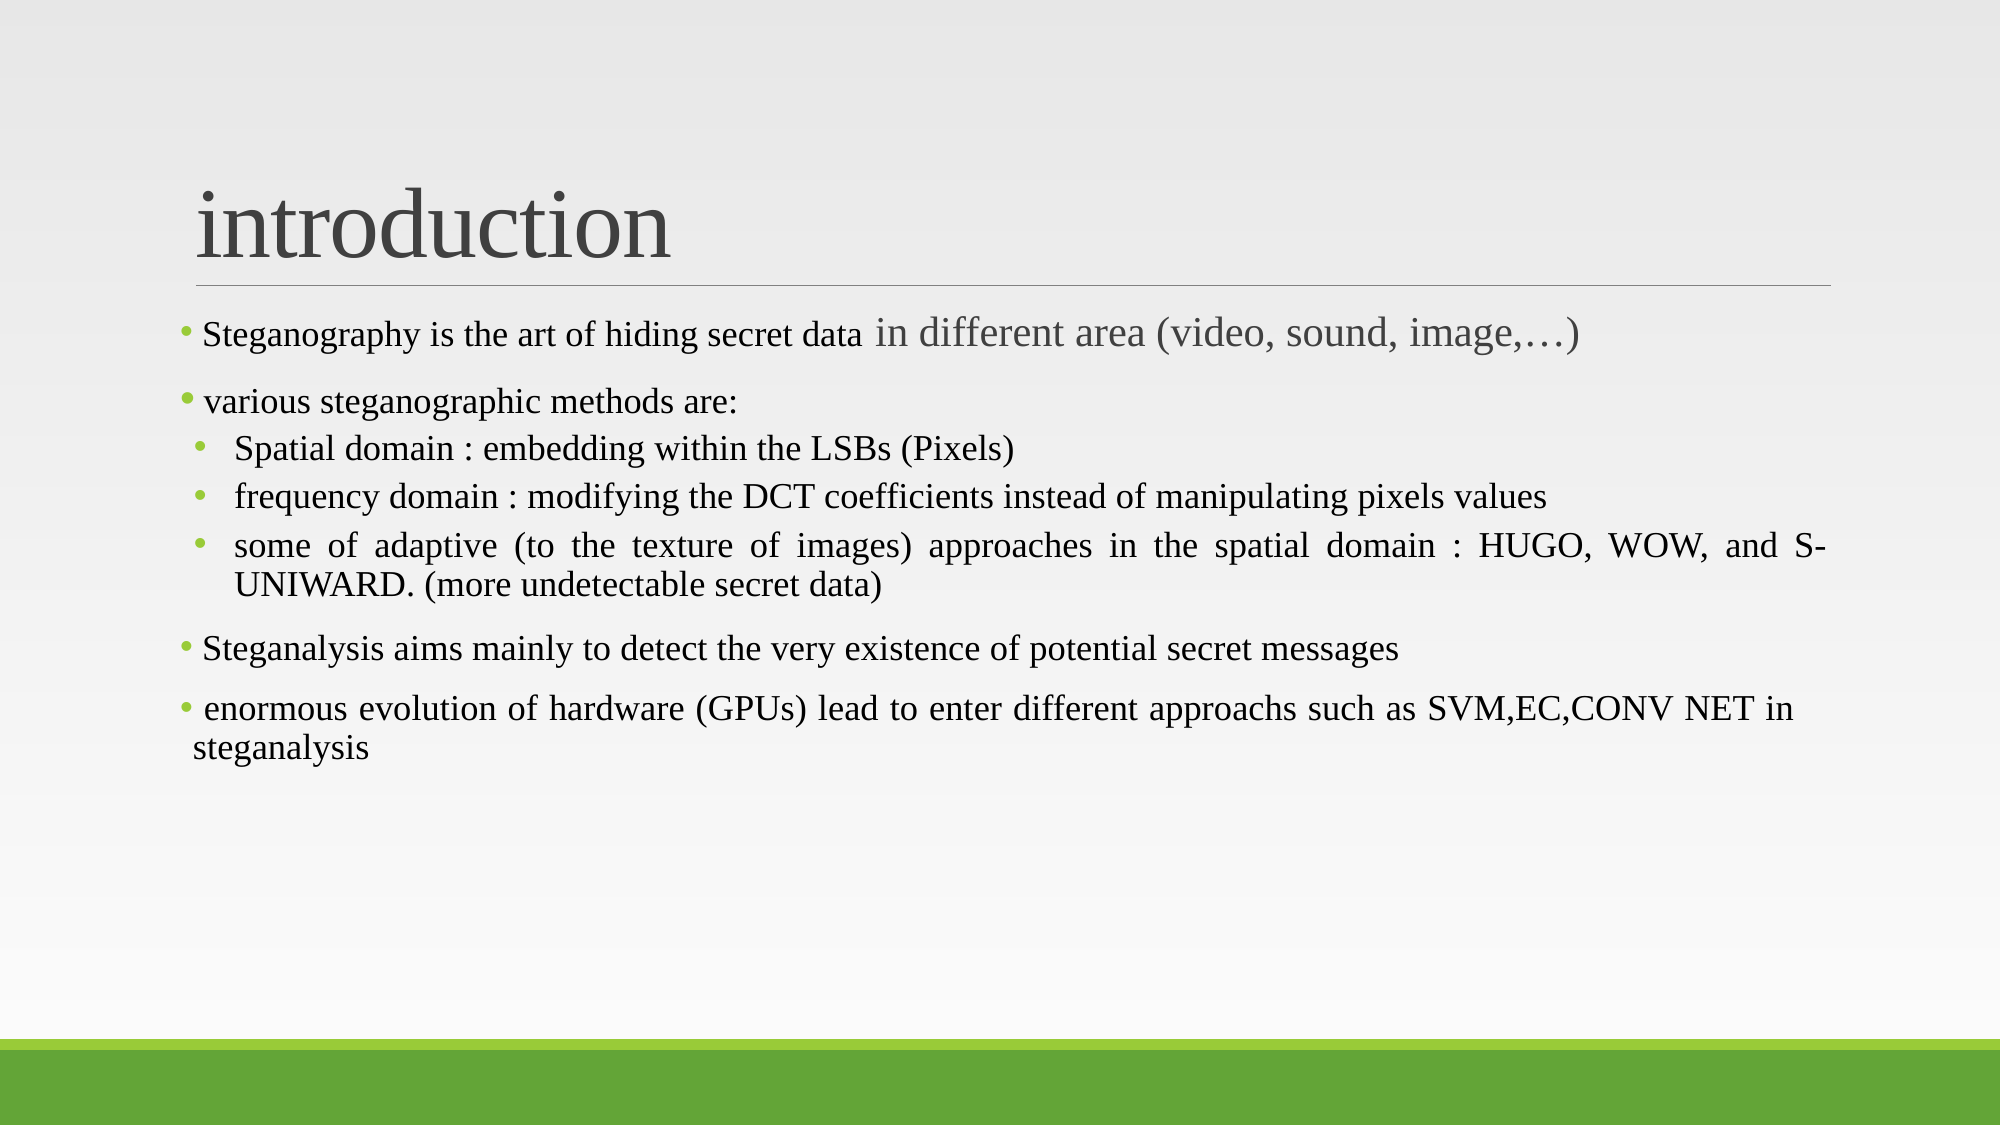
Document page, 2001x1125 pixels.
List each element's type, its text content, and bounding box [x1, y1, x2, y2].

list Steganography is the art of hiding secret data in different area (video, sound, image,…) various steganographic methods are: Spatial domain : embedding within the LSBs (Pixels) frequency domain : modifying the DCT coefficients instead of manipulating pixels values some of adaptive (to the texture of images) approaches in the spatial domain : HUGO, WOW, and S-UNIWARD. (more undetectable secret data) Steganalysis aims mainly to detect the very existence of potential secret messages enormous evolution of hardware (GPUs) lead to enter different approachs such as SVM,EC,CONV NET in steganalysis [180, 302, 1830, 963]
title introduction [180, 47, 1830, 285]
